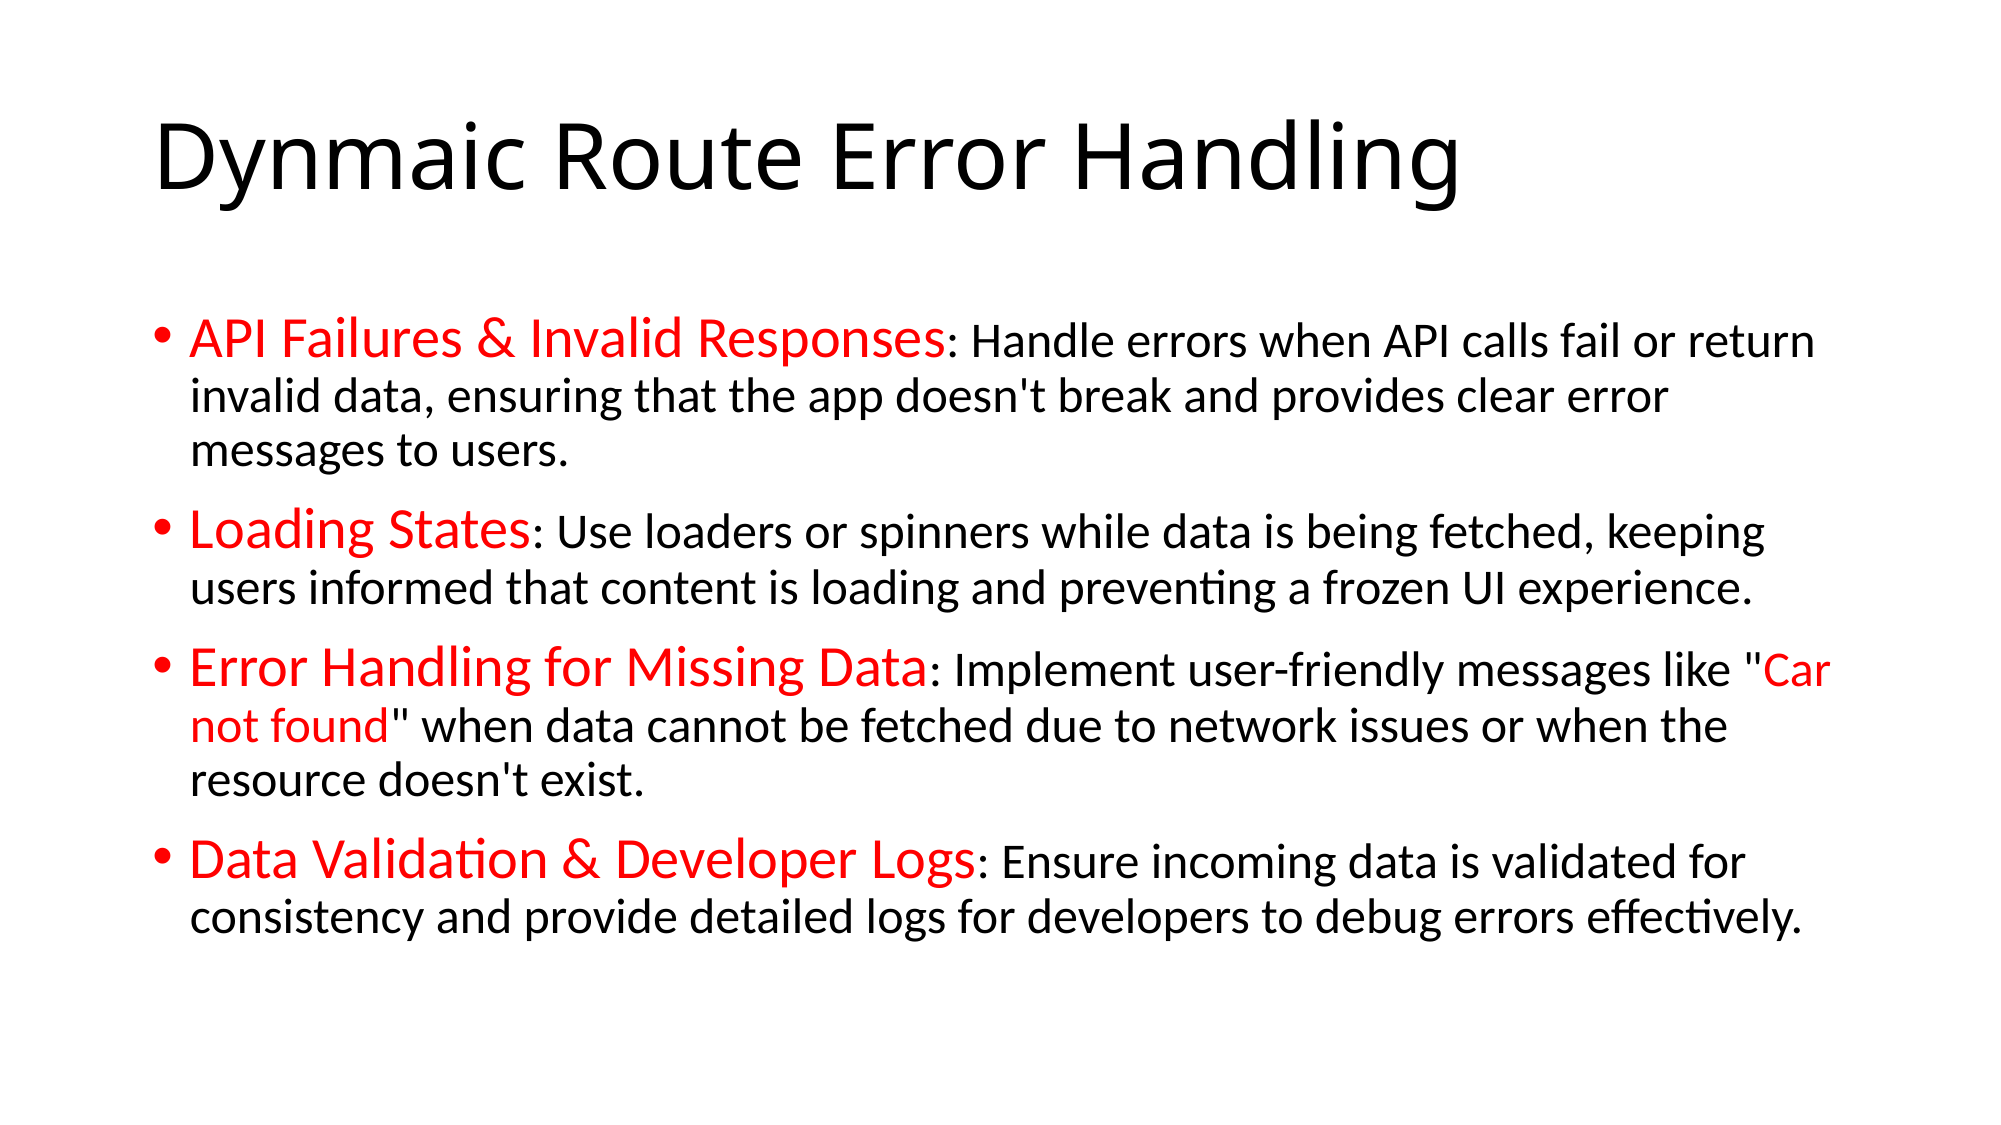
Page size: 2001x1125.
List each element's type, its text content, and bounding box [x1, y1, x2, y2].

title Dynmaic Route Error Handling [137, 51, 1863, 269]
list API Failures & Invalid Responses: Handle errors when API calls fail or return invalid data, ensuring that the app doesn't break and provides clear error messages to users. Loading States: Use loaders or spinners while data is being fetched, keeping users informed that content is loading and preventing a frozen UI experience. Error Handling for Missing Data: Implement user-friendly messages like "Car not found" when data cannot be fetched due to network issues or when the resource doesn't exist. Data Validation & Developer Logs: Ensure incoming data is validated for consistency and provide detailed logs for developers to debug errors effectively. [137, 299, 1863, 1014]
